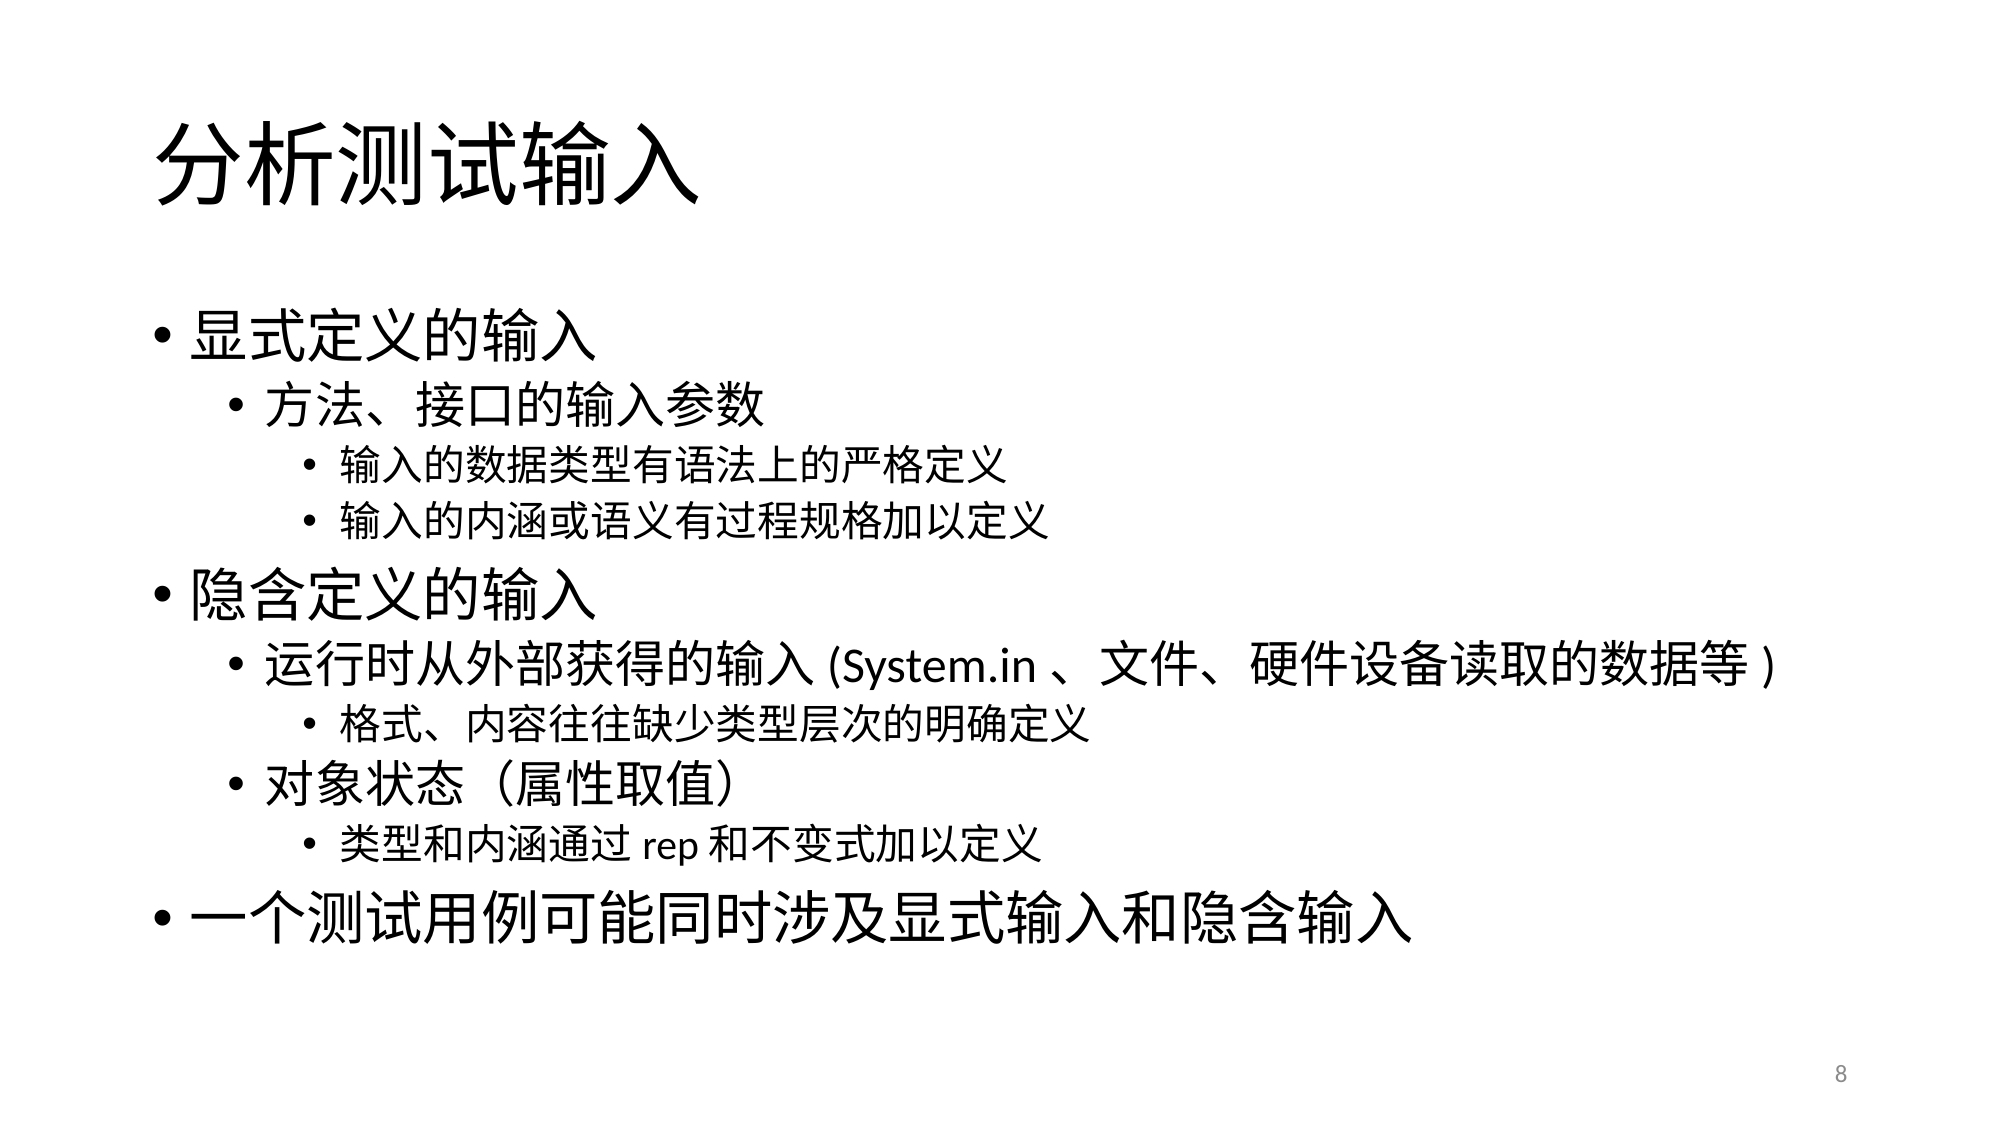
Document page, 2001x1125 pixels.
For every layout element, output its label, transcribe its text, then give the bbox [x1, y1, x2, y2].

list 显式定义的输入 方法、接口的输入参数 输入的数据类型有语法上的严格定义 输入的内涵或语义有过程规格加以定义 隐含定义的输入 运行时从外部获得的输入(System.in、文件、硬件设备读取的数据等) 格式、内容往往缺少类型层次的明确定义 对象状态（属性取值） 类型和内涵通过rep和不变式加以定义 一个测试用例可能同时涉及显式输入和隐含输入 [137, 299, 1863, 1014]
title 分析测试输入 [137, 59, 1863, 278]
slide_number 8 [1412, 1042, 1863, 1103]
